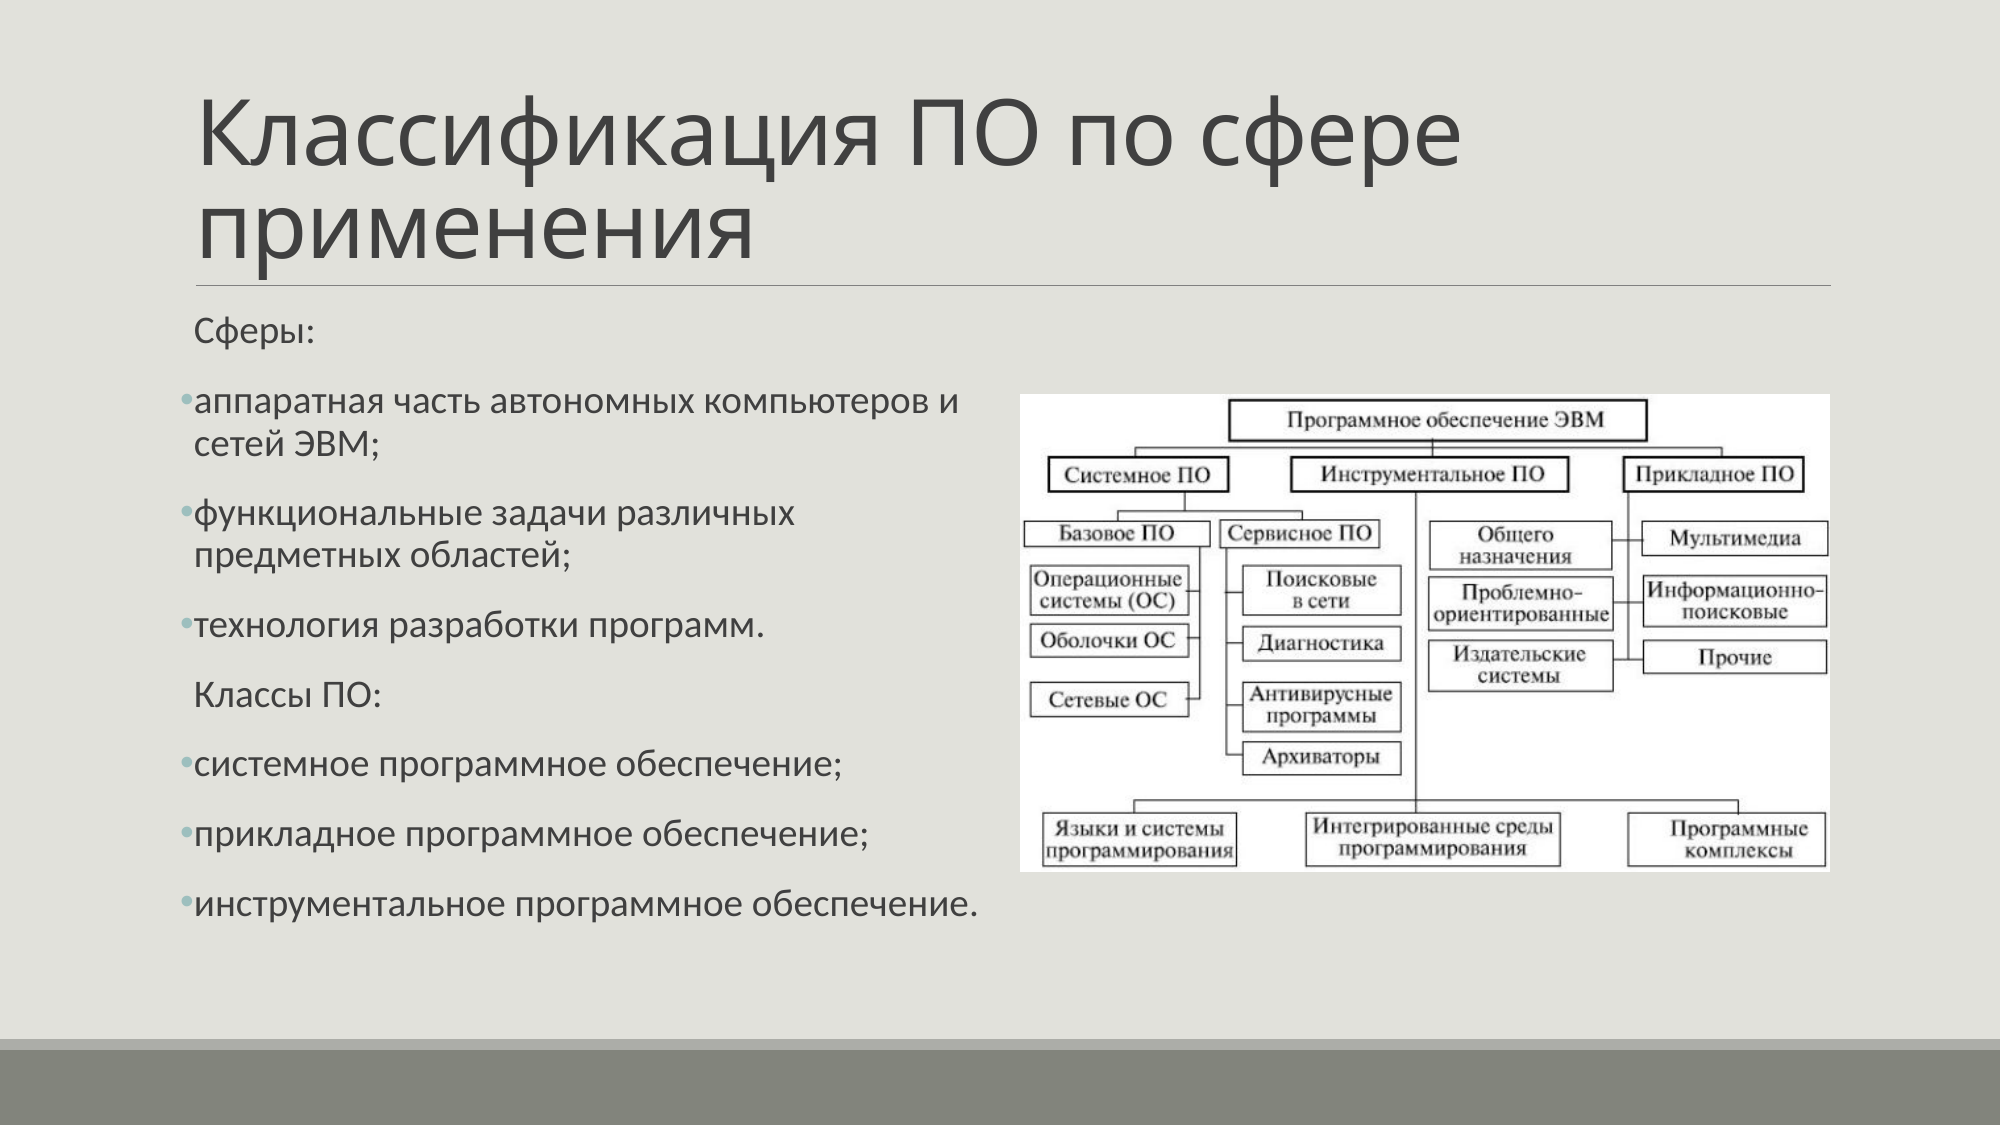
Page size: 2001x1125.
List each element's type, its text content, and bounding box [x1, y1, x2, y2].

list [1019, 393, 1831, 872]
list Сферы: аппаратная часть автономных компьютеров и сетей ЭВМ; функциональные задачи различных предметных областей; технология разработки программ. Классы ПО: системное программное обеспечение; прикладное программное обеспечение; инструментальное программное обеспечение. [180, 302, 990, 963]
title Классификация ПО по сфере применения [180, 47, 1868, 285]
